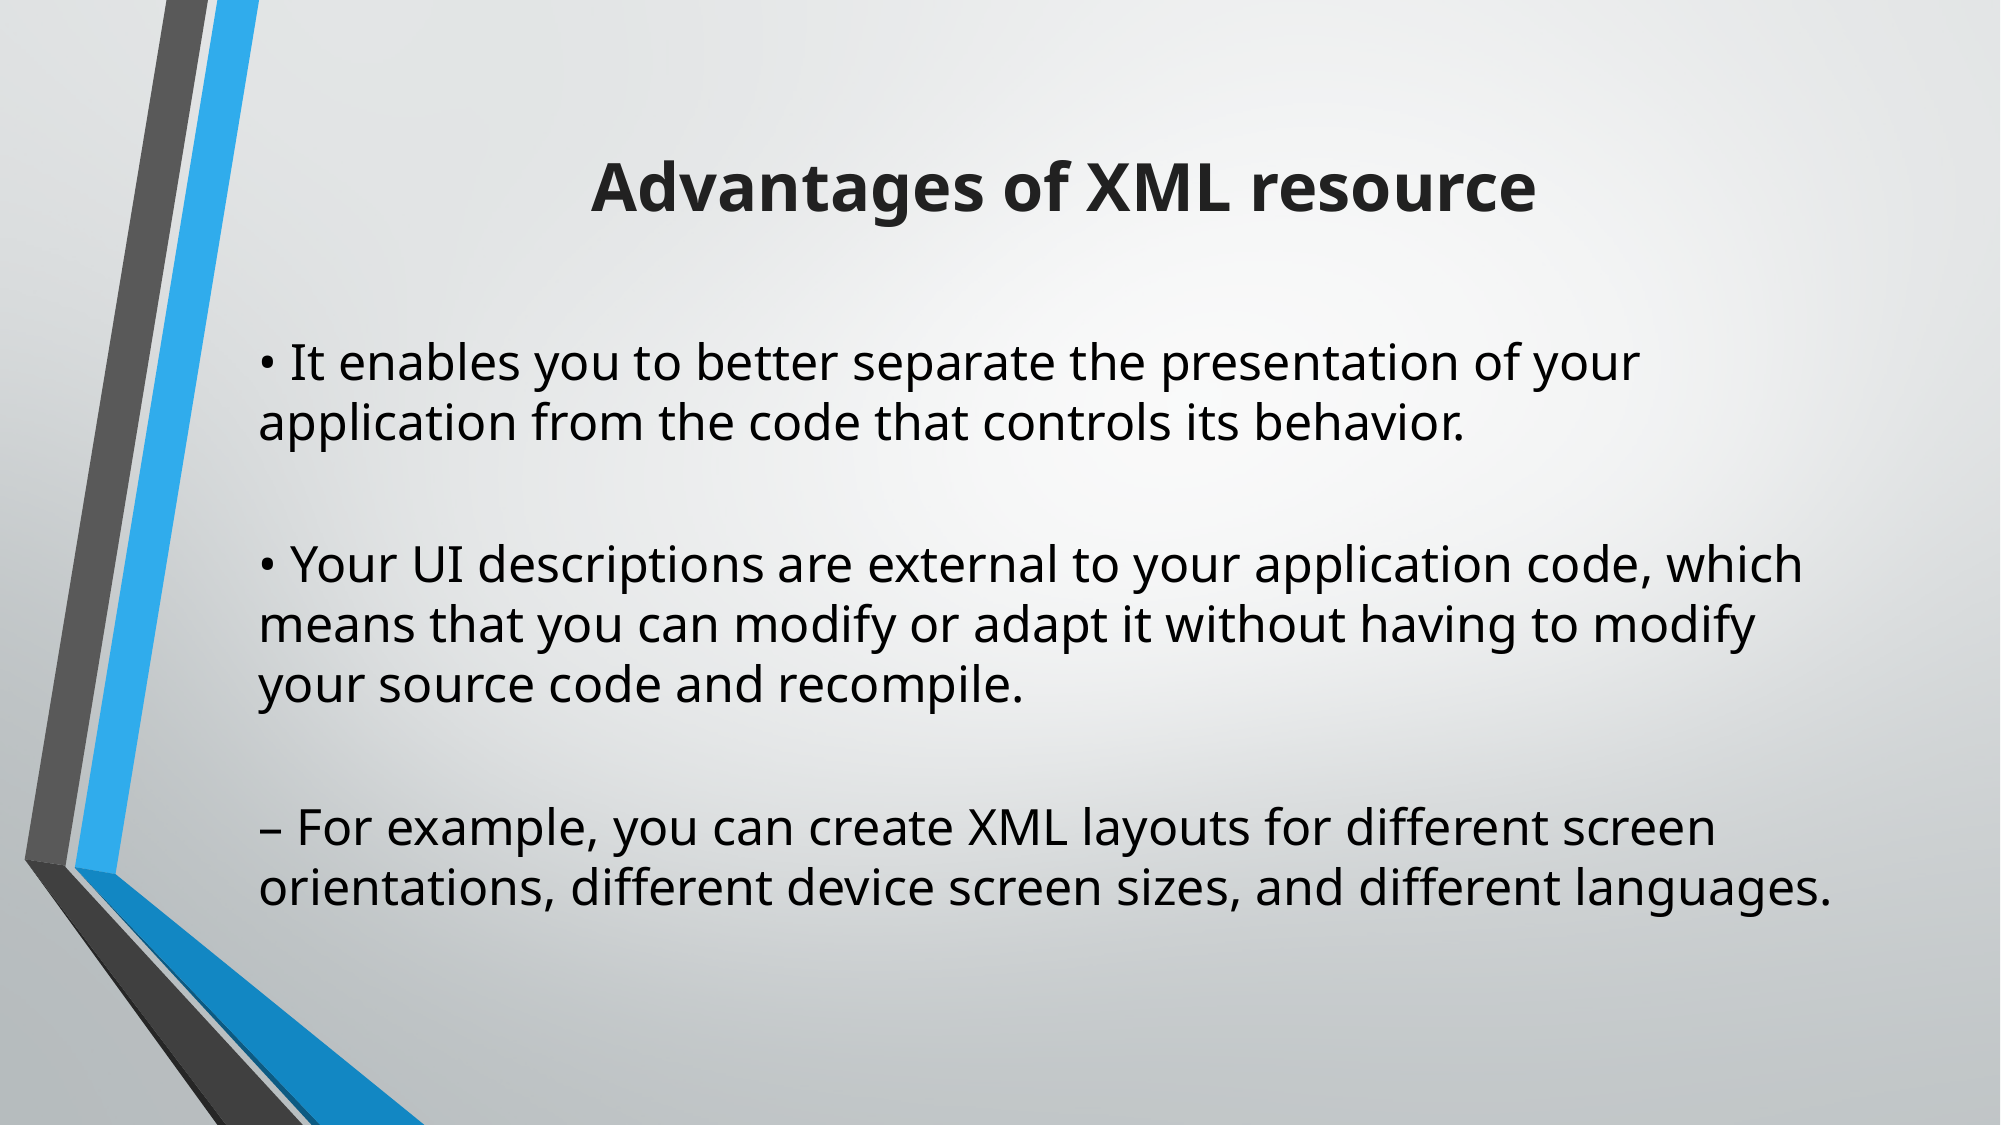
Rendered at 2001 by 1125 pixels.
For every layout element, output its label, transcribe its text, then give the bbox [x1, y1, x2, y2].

list • It enables you to better separate the presentation of your application from the code that controls its behavior. • Your UI descriptions are external to your application code, which means that you can modify or adapt it without having to modify your source code and recompile. – For example, you can create XML layouts for different screen orientations, different device screen sizes, and different languages. [243, 295, 1887, 950]
title Advantages of XML resource [243, 112, 1887, 257]
